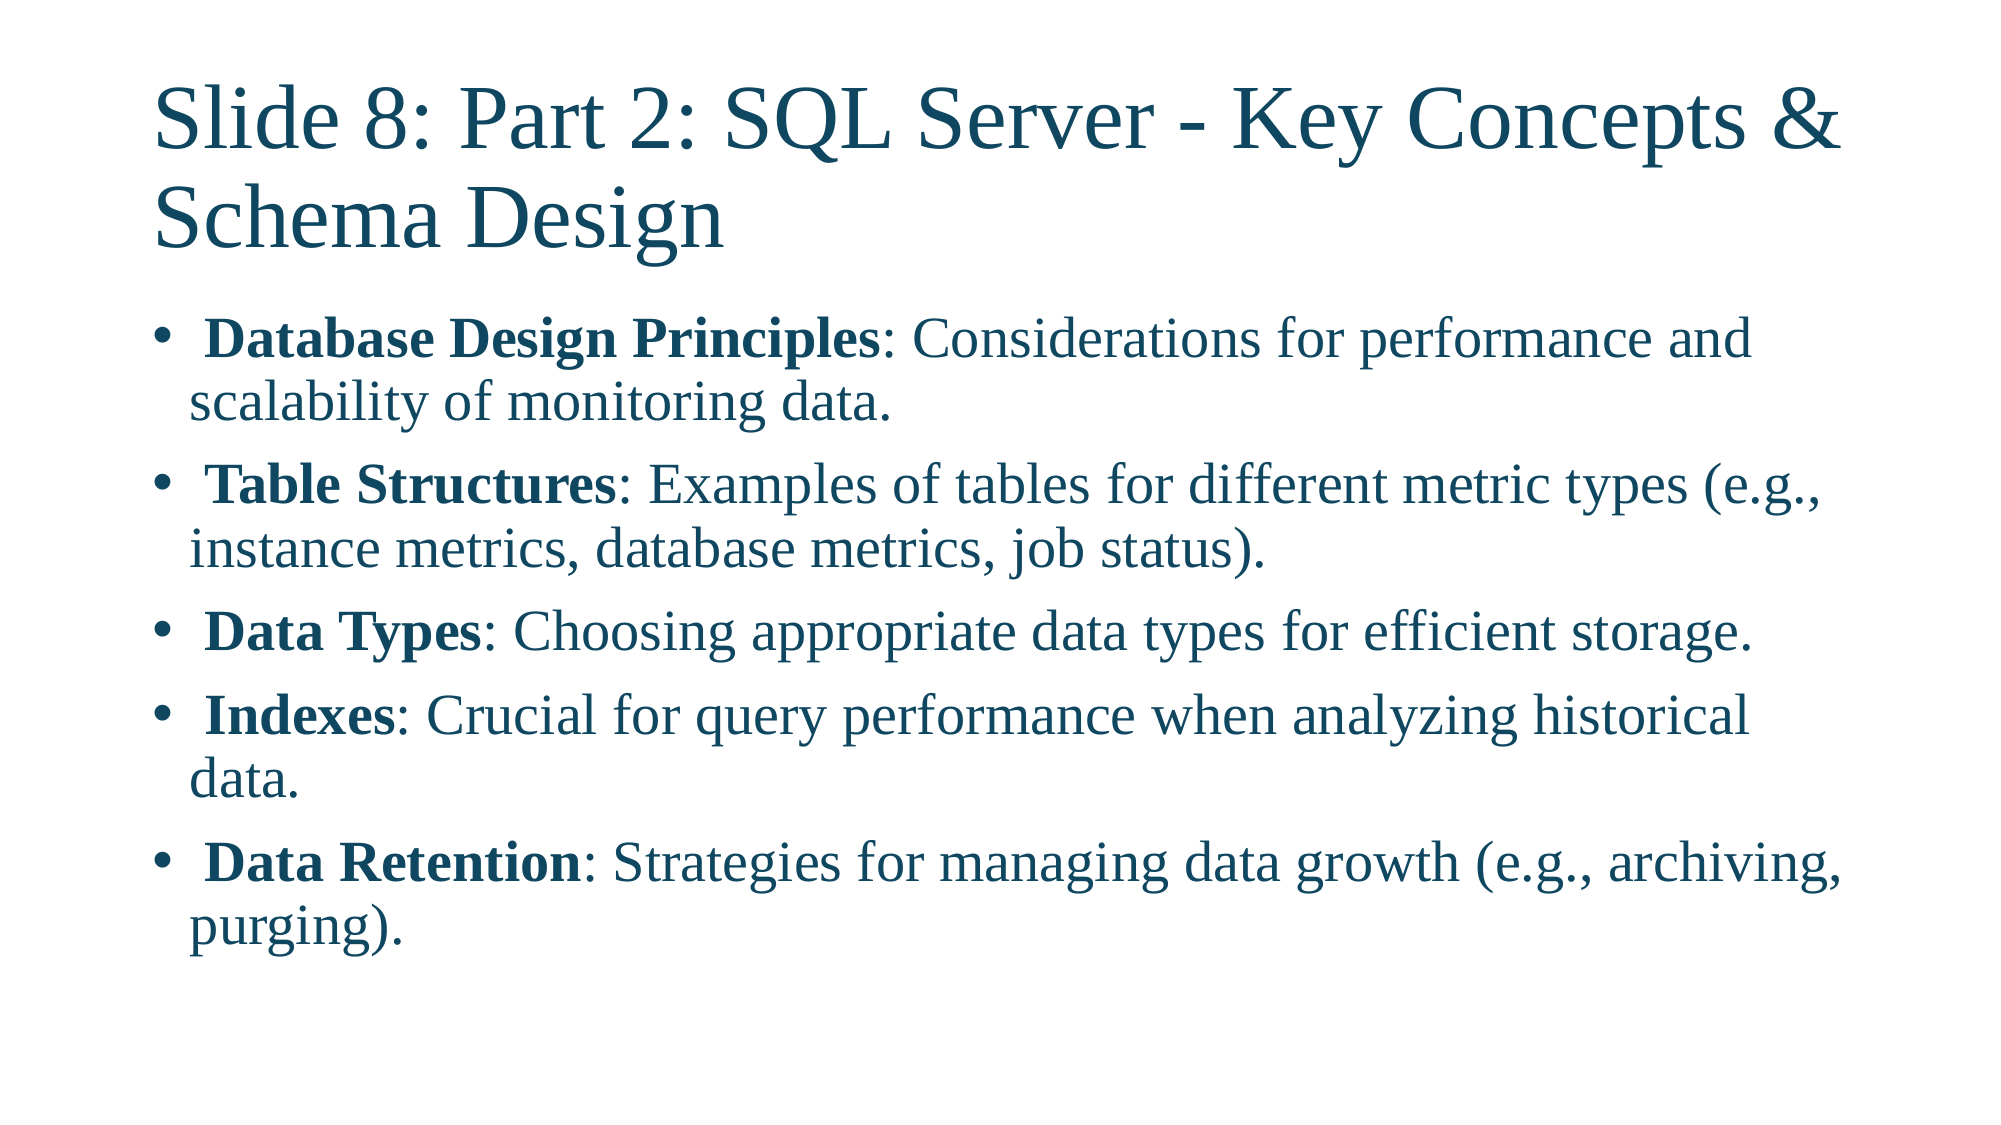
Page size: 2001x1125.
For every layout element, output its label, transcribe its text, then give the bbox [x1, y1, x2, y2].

title Slide 8: Part 2: SQL Server - Key Concepts & Schema Design [137, 59, 1863, 278]
list Database Design Principles: Considerations for performance and scalability of monitoring data. Table Structures: Examples of tables for different metric types (e.g., instance metrics, database metrics, job status). Data Types: Choosing appropriate data types for efficient storage. Indexes: Crucial for query performance when analyzing historical data. Data Retention: Strategies for managing data growth (e.g., archiving, purging). [137, 299, 1863, 1014]
